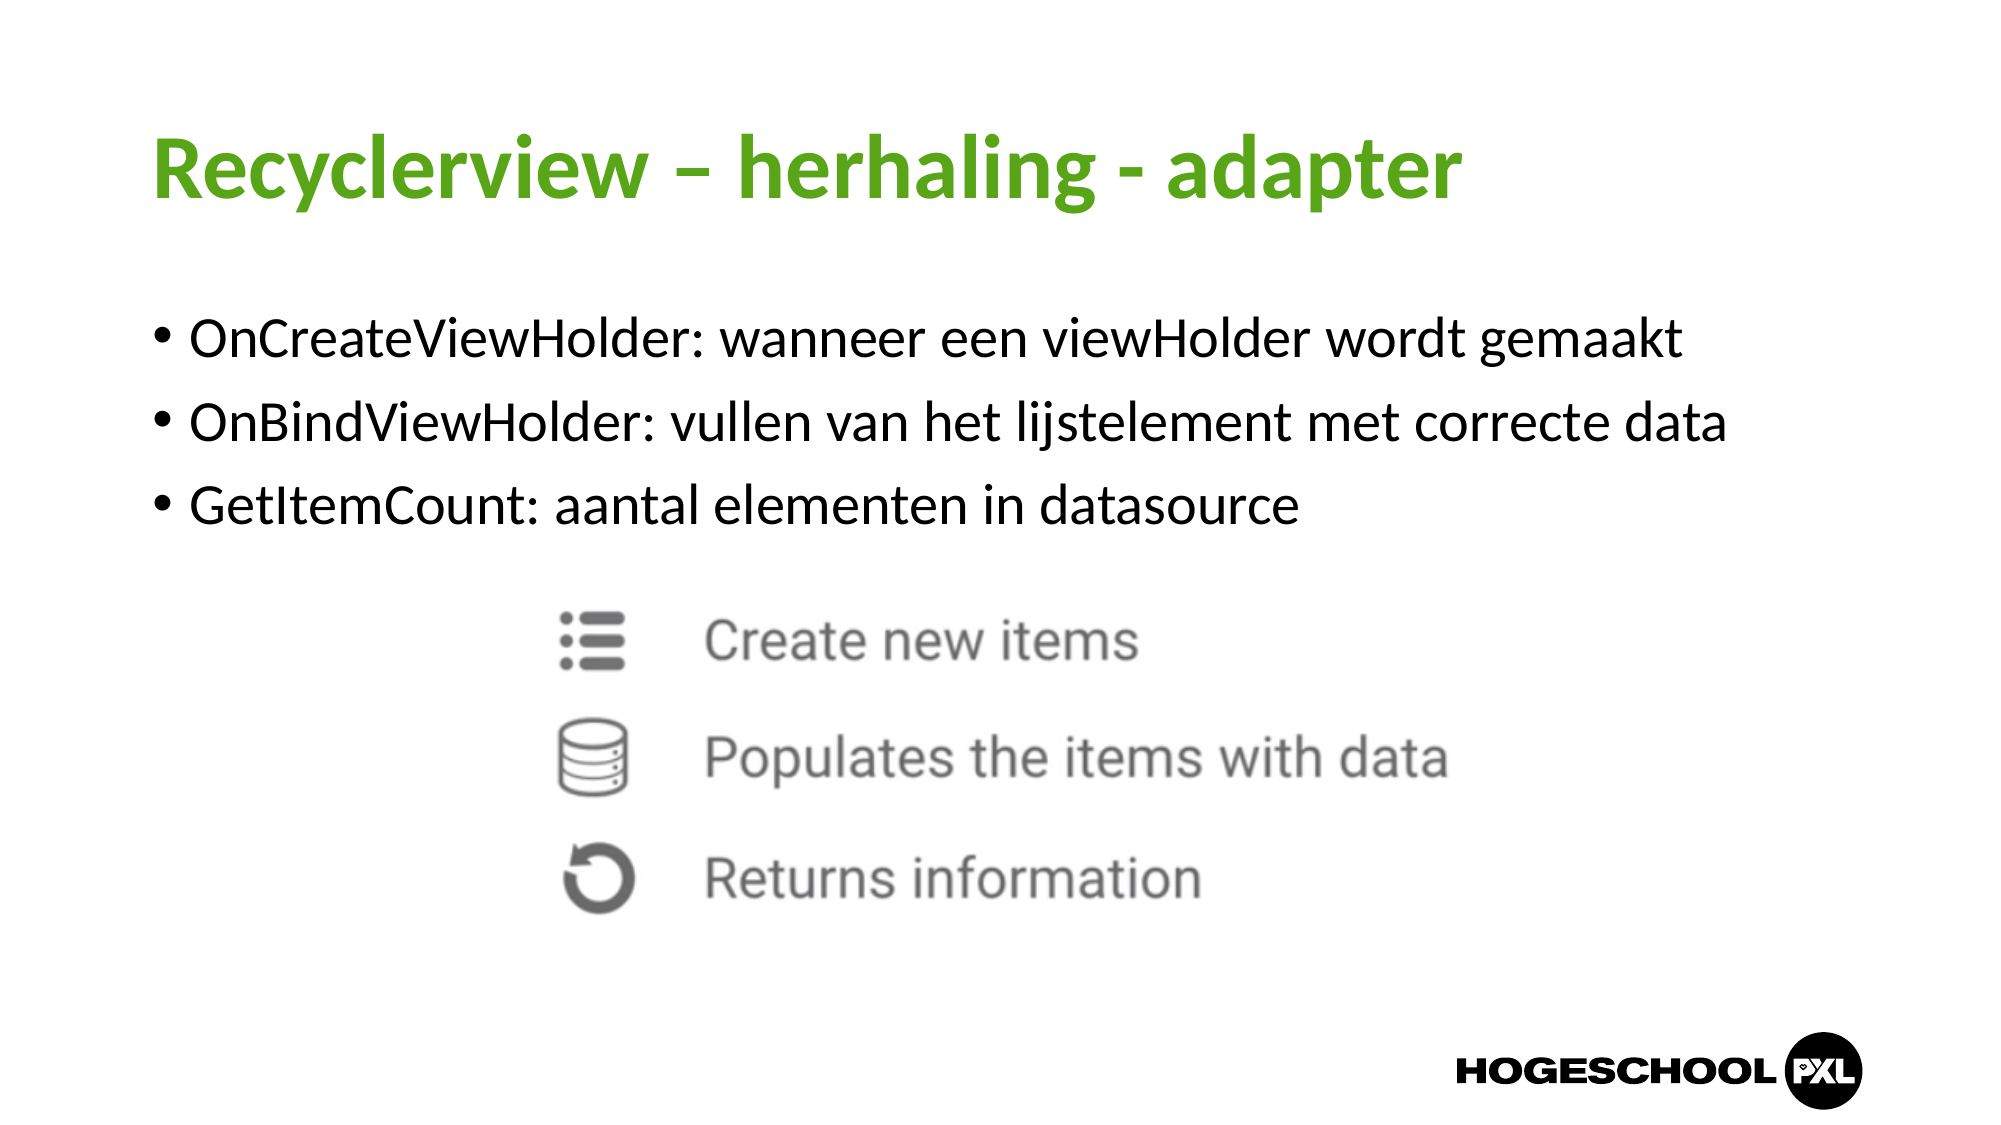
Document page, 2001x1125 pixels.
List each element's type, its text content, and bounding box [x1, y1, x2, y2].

picture [538, 582, 1461, 947]
list OnCreateViewHolder: wanneer een viewHolder wordt gemaakt OnBindViewHolder: vullen van het lijstelement met correcte data GetItemCount: aantal elementen in datasource [137, 299, 1863, 1014]
title Recyclerview – herhaling - adapter [137, 59, 1863, 278]
